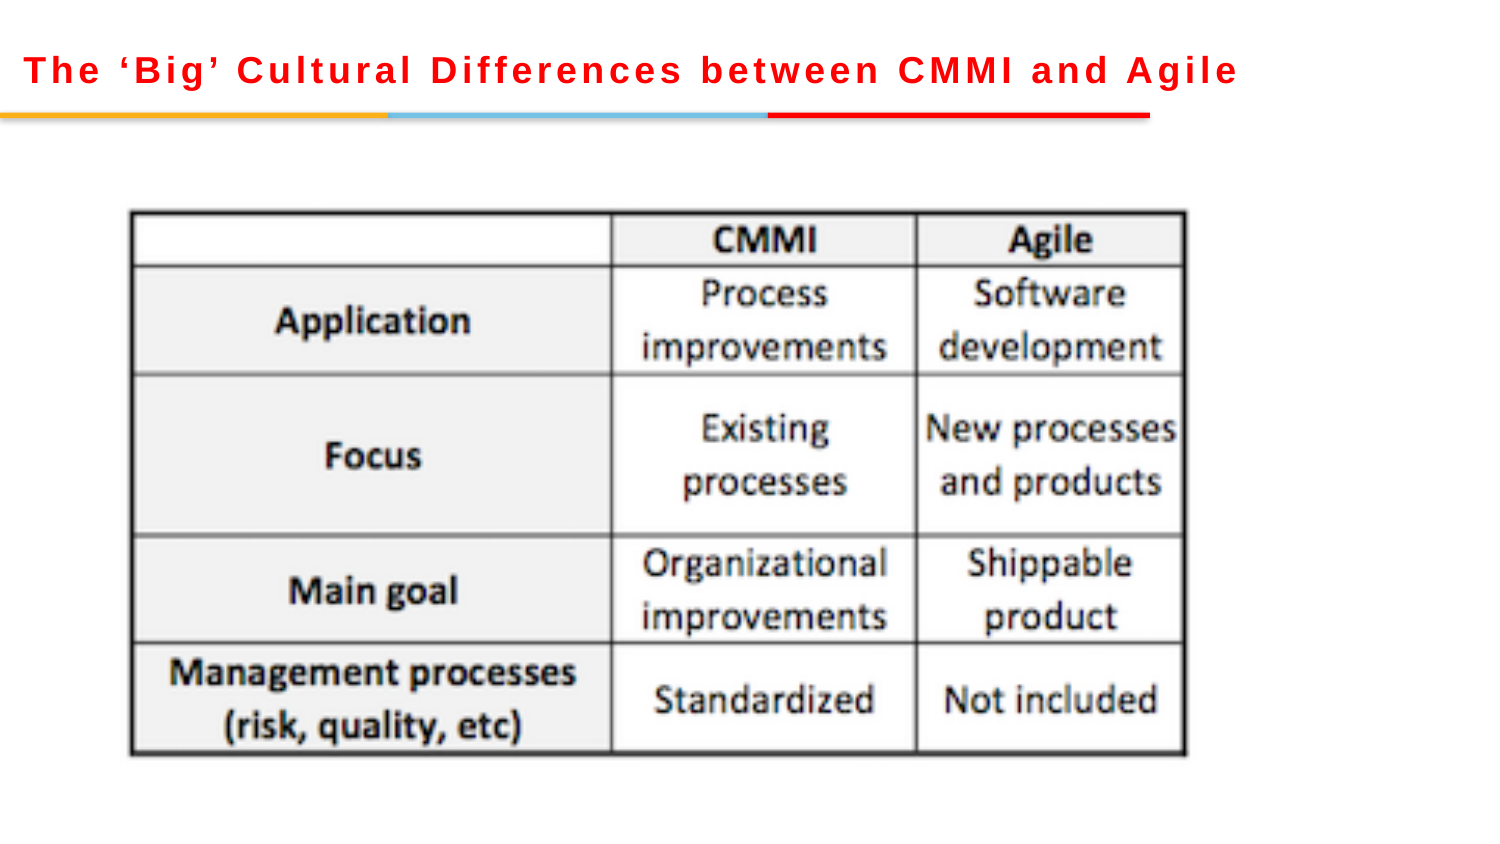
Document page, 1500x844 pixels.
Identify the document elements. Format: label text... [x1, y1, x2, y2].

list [119, 194, 1209, 771]
list The ‘Big’ Cultural Differences between CMMI and Agile [23, 20, 1254, 117]
